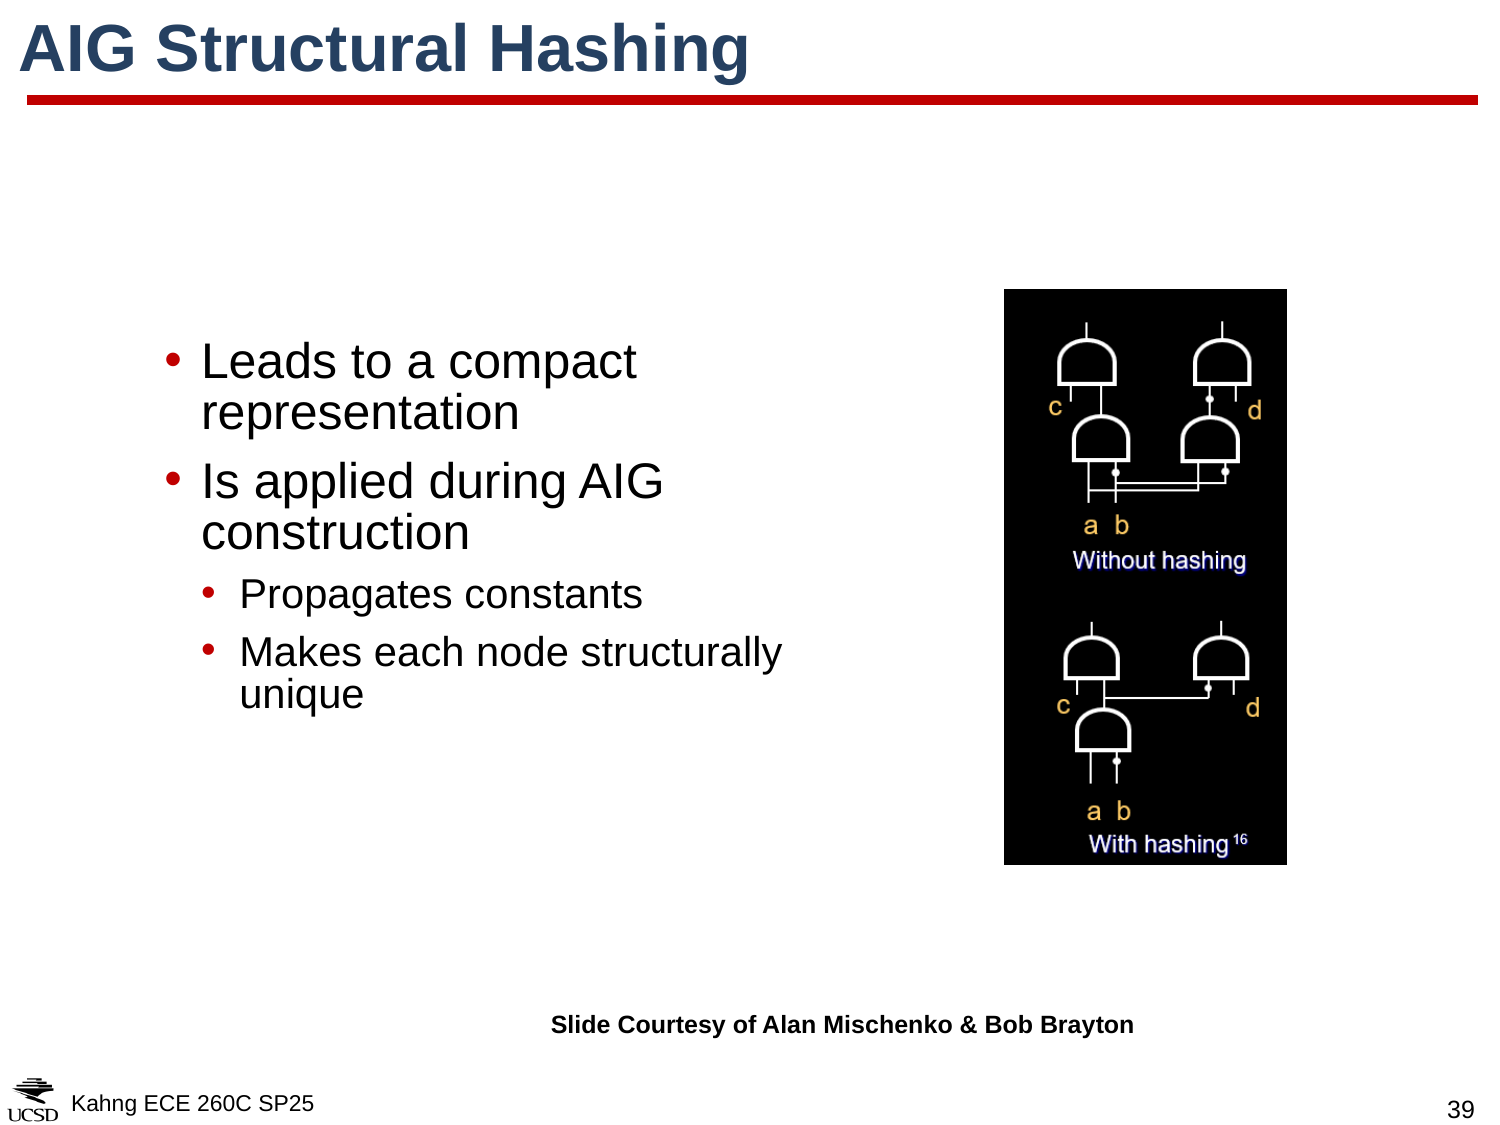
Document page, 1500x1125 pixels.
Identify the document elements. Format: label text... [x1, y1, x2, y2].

picture [1004, 289, 1288, 865]
text_box Slide Courtesy of Alan Mischenko & Bob Brayton [540, 1004, 1153, 1044]
picture [5, 1074, 60, 1125]
list Leads to a compact representation Is applied during AIG construction Propagates constants Makes each node structurally unique [147, 330, 934, 877]
footer Kahng ECE 260C SP25 [56, 1081, 337, 1122]
title AIG Structural Hashing [3, 12, 1493, 87]
